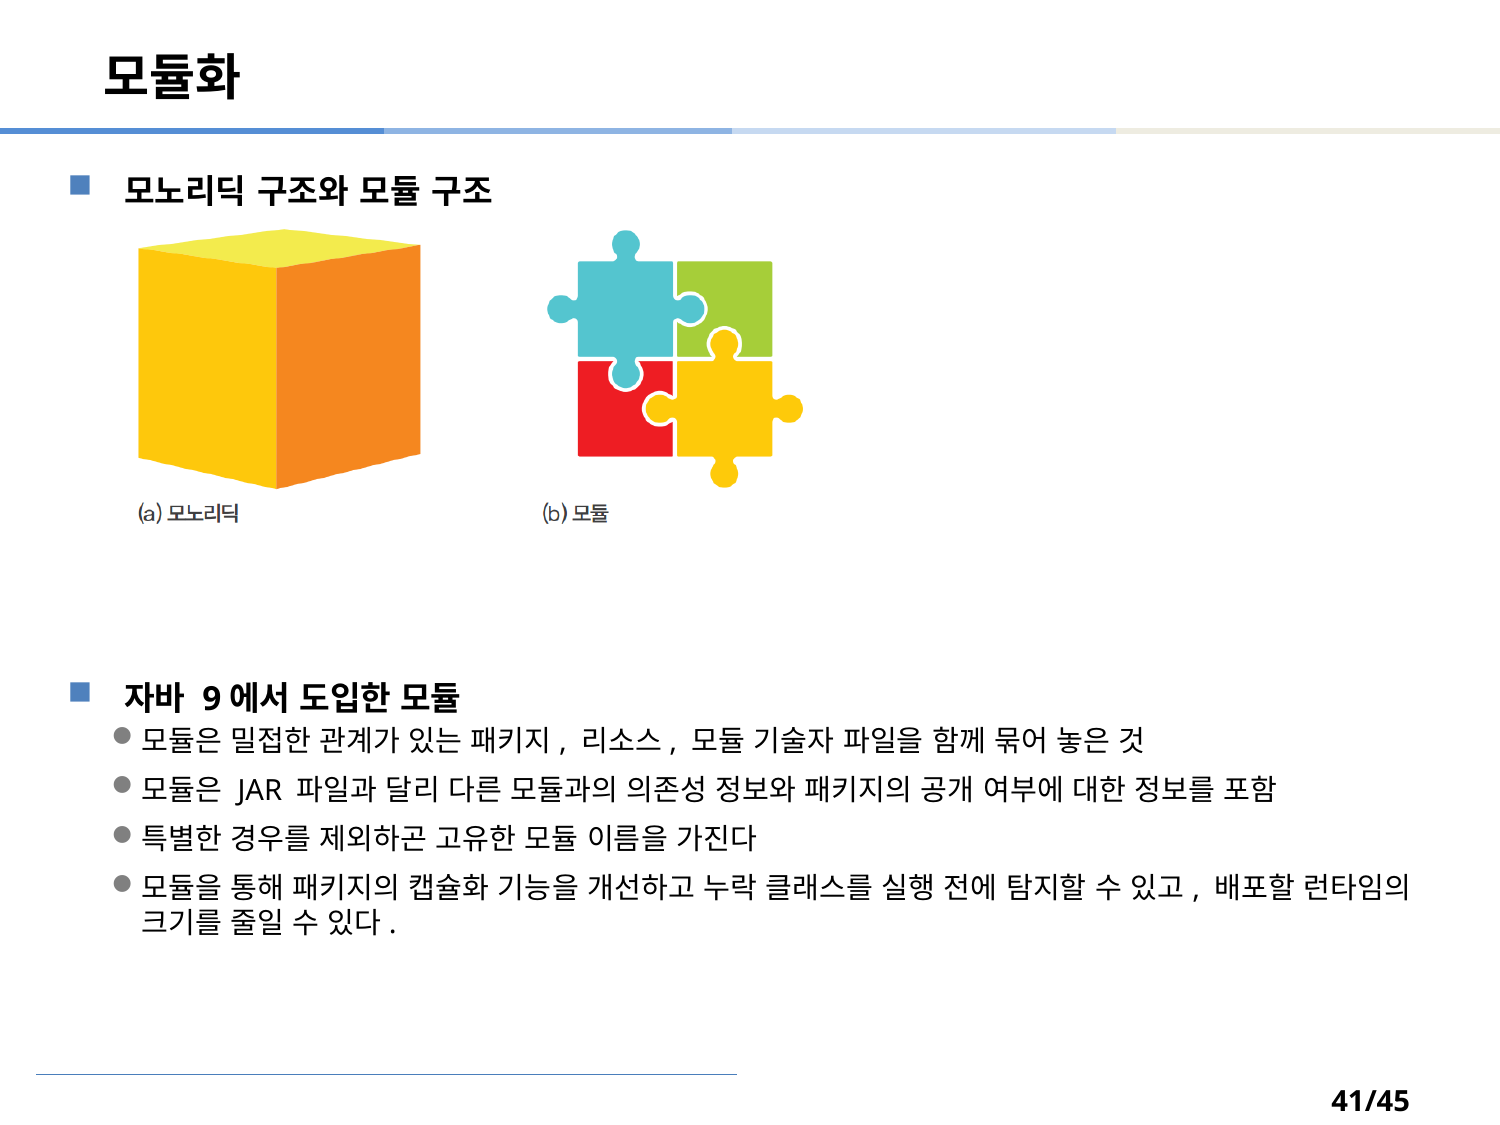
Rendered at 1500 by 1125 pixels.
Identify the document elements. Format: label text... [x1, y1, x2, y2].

title 모듈화 [88, 30, 1330, 121]
list 모노리딕 구조와 모듈 구조 자바 9에서 도입한 모듈 모듈은 밀접한 관계가 있는 패키지, 리소스, 모듈 기술자 파일을 함께 묶어 놓은 것 모듈은 JAR 파일과 달리 다른 모듈과의 의존성 정보와 패키지의 공개 여부에 대한 정보를 포함 특별한 경우를 제외하곤 고유한 모듈 이름을 가진다 모듈을 통해 패키지의 캡슐화 기능을 개선하고 누락 클래스를 실행 전에 탐지할 수 있고, 배포할 런타임의 크기를 줄일 수 있다. [52, 142, 1436, 1083]
picture [128, 221, 806, 530]
